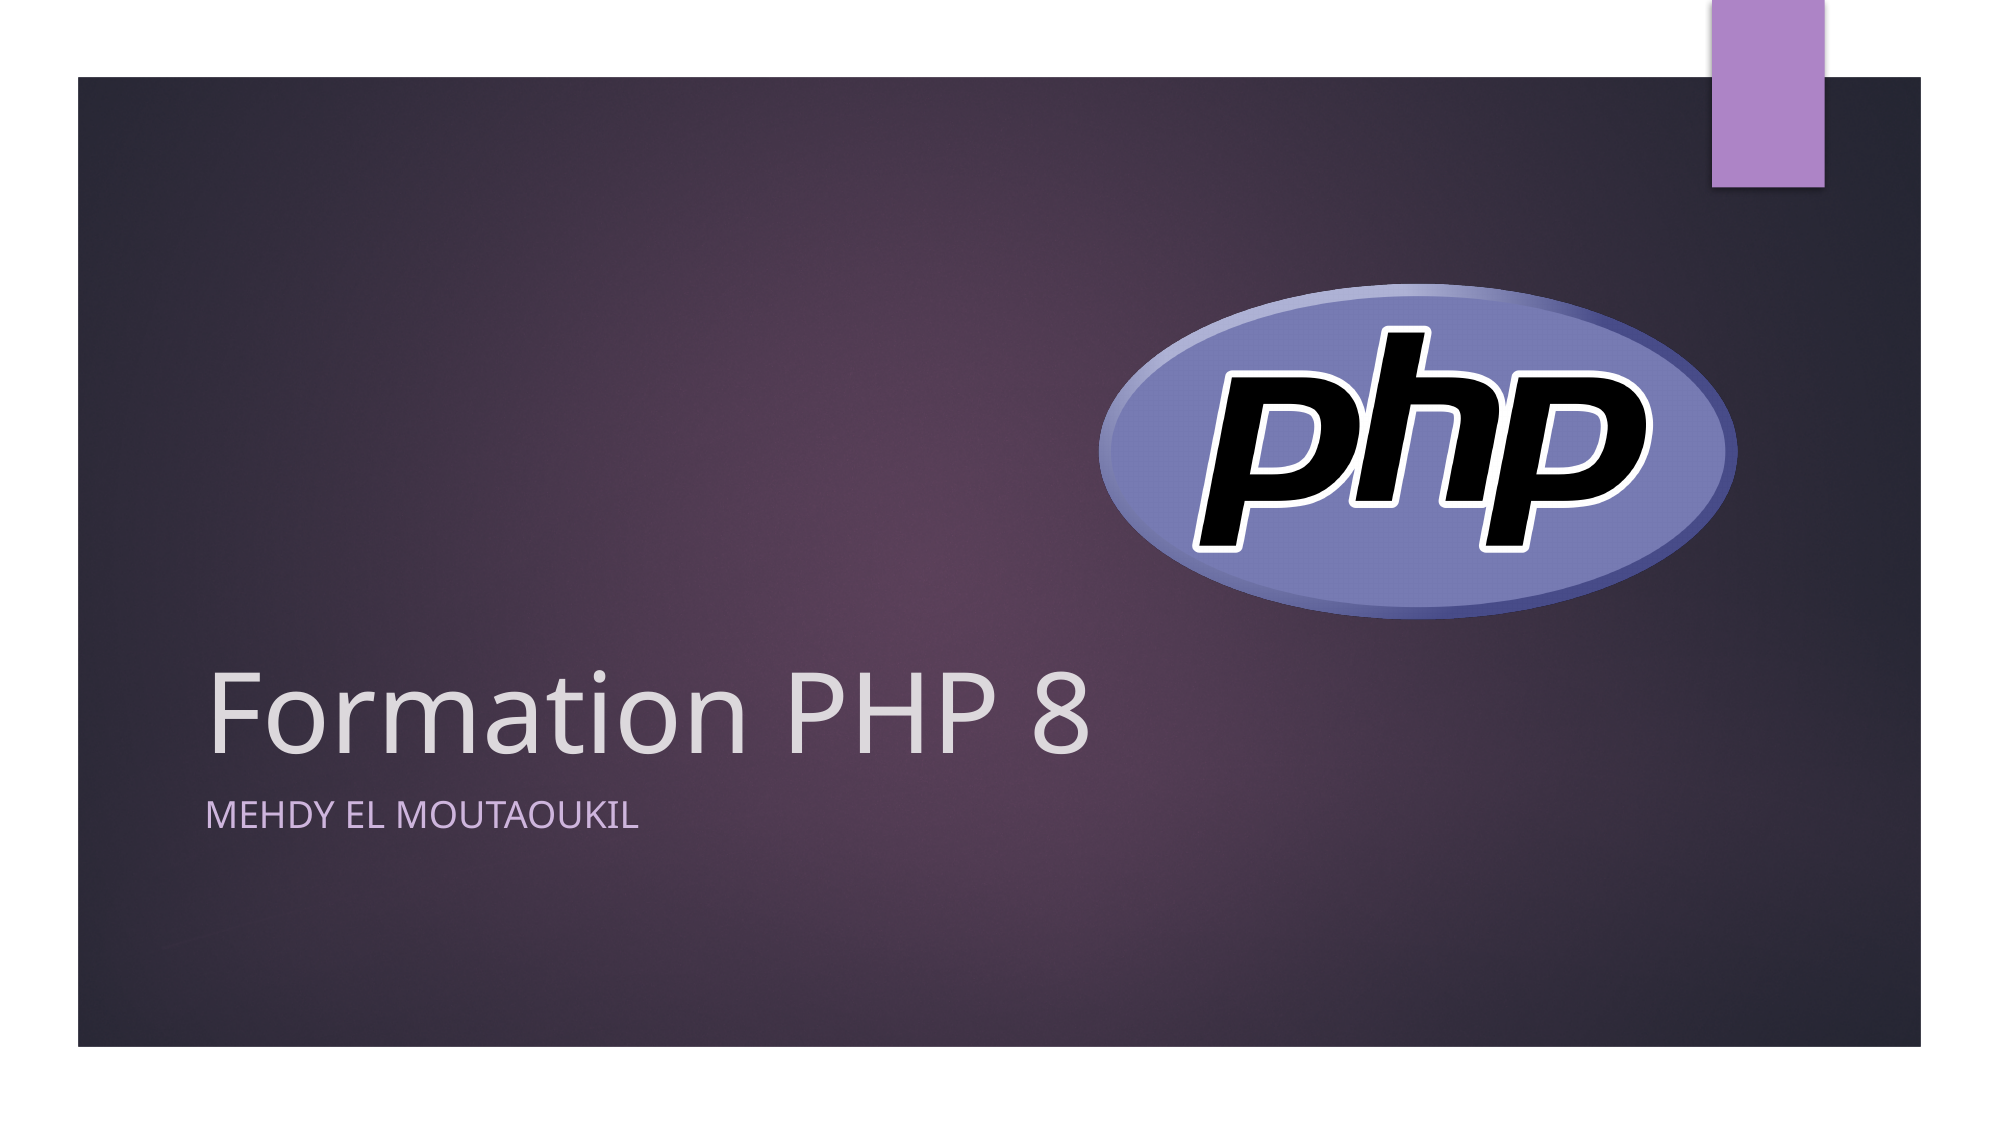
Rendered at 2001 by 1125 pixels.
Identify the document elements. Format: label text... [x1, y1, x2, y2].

subtitle Mehdy el moutaoukil [189, 783, 1638, 925]
picture [1089, 273, 1747, 629]
title Formation PHP 8 [189, 344, 1638, 783]
